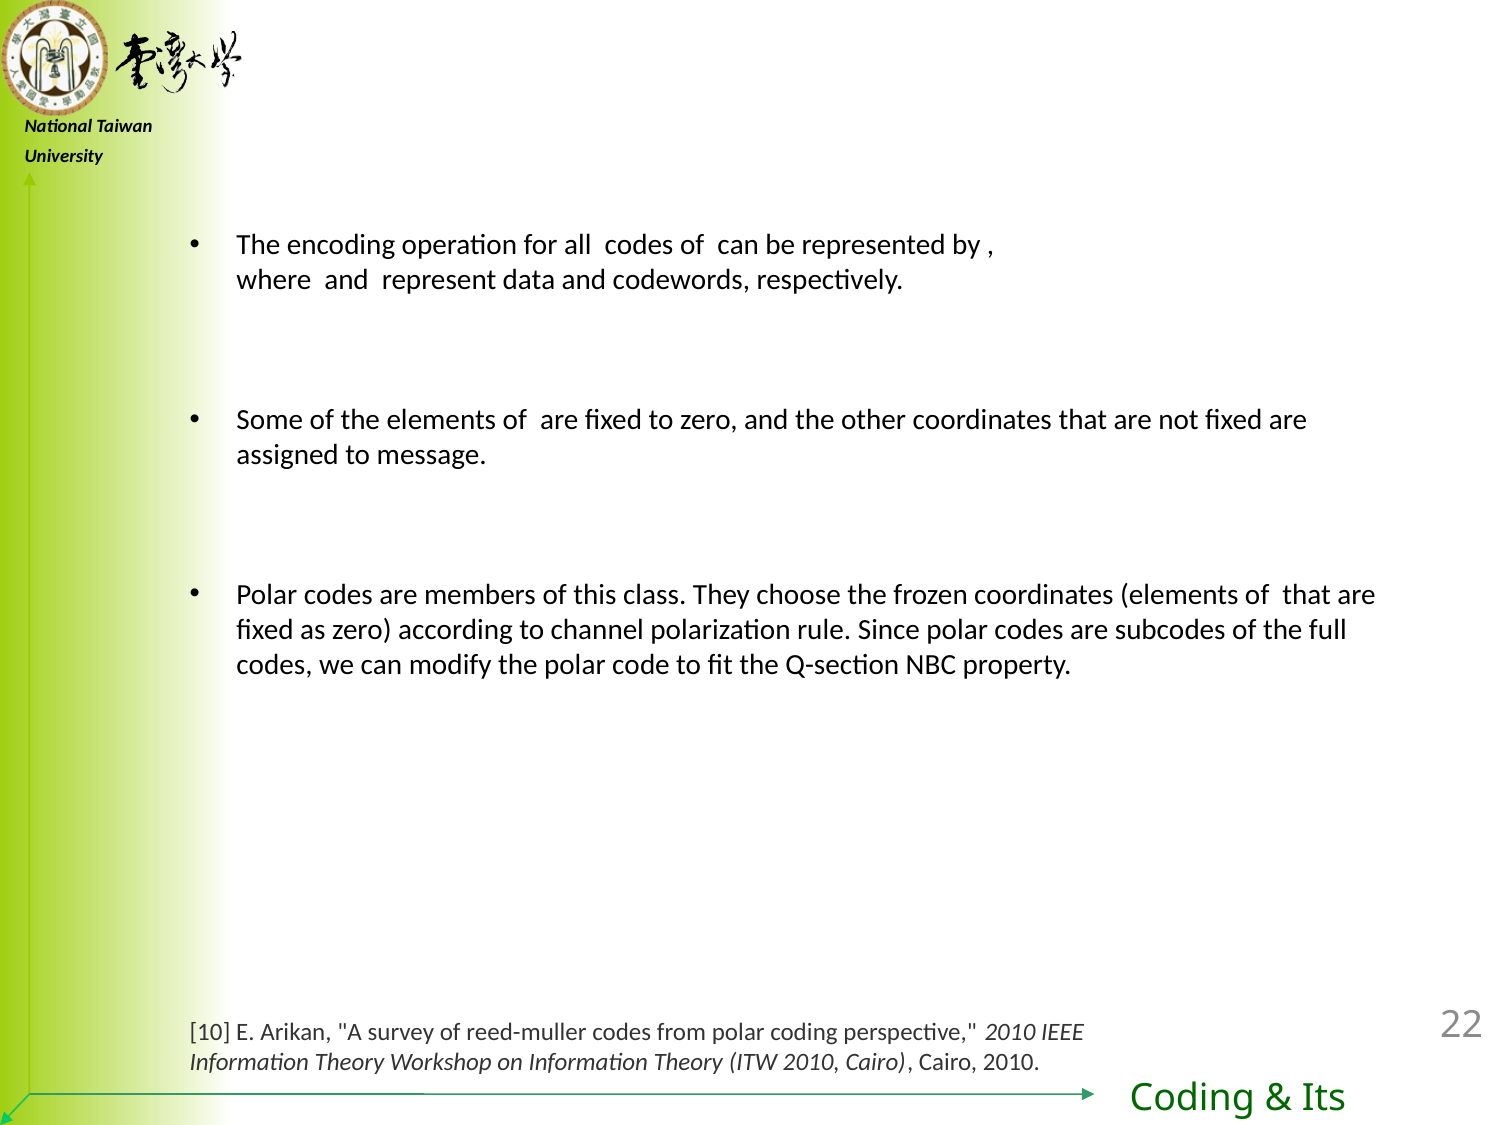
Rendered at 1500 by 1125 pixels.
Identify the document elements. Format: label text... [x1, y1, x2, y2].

text_box [10] E. Arikan, "A survey of reed-muller codes from polar coding perspective," 2010 IEEE Information Theory Workshop on Information Theory (ITW 2010, Cairo), Cairo, 2010. [174, 1008, 1148, 1083]
picture [0, 0, 247, 117]
